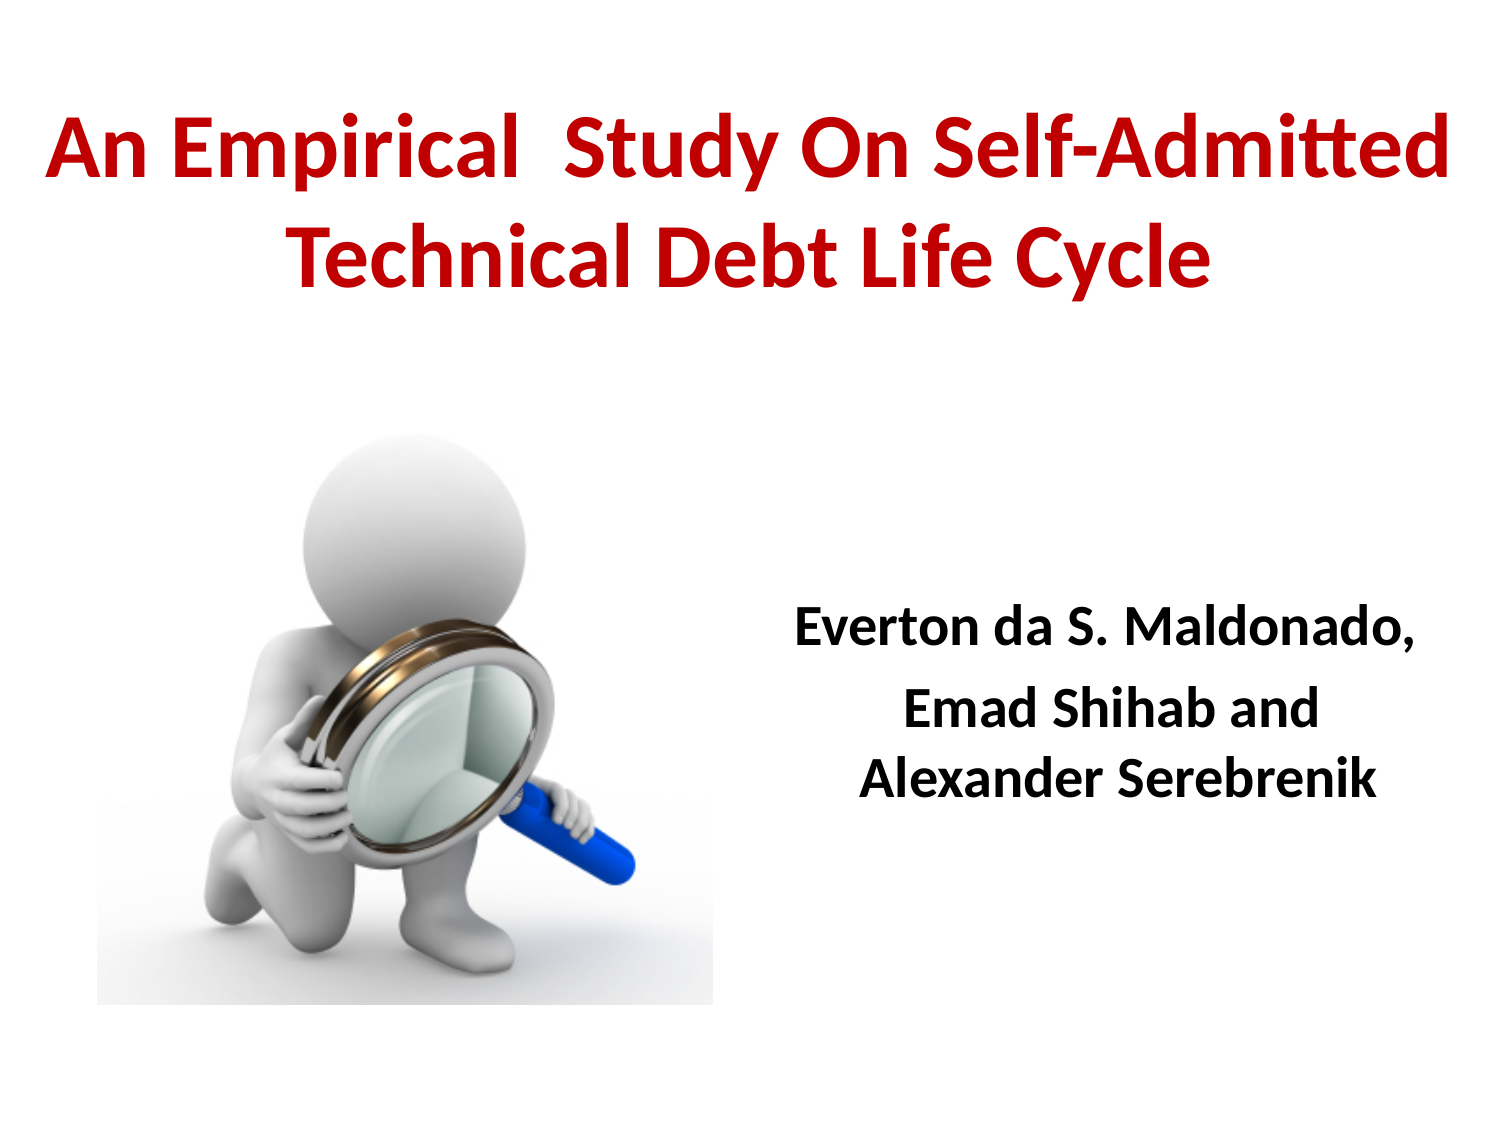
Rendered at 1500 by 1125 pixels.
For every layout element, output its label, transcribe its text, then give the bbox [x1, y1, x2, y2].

picture [96, 404, 713, 1005]
text_box Everton da S. Maldonado, Emad Shihab and Alexander Serebrenik [717, 579, 1500, 767]
title An Empirical Study On Self-Admitted Technical Debt Life Cycle [0, 75, 1500, 317]
